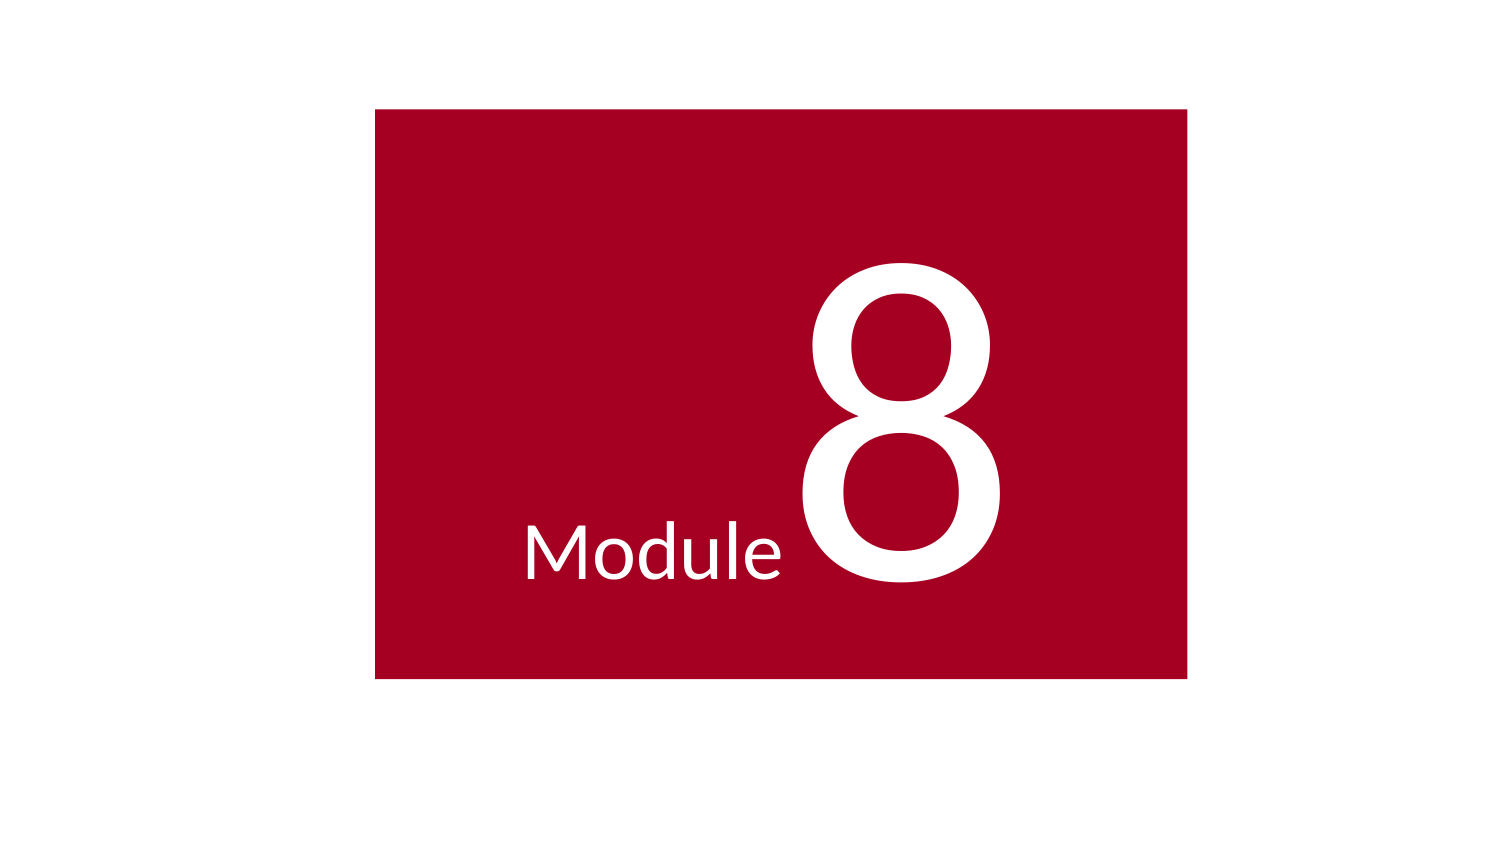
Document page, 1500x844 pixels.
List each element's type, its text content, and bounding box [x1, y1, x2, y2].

text_box Module8 [375, 109, 1188, 680]
